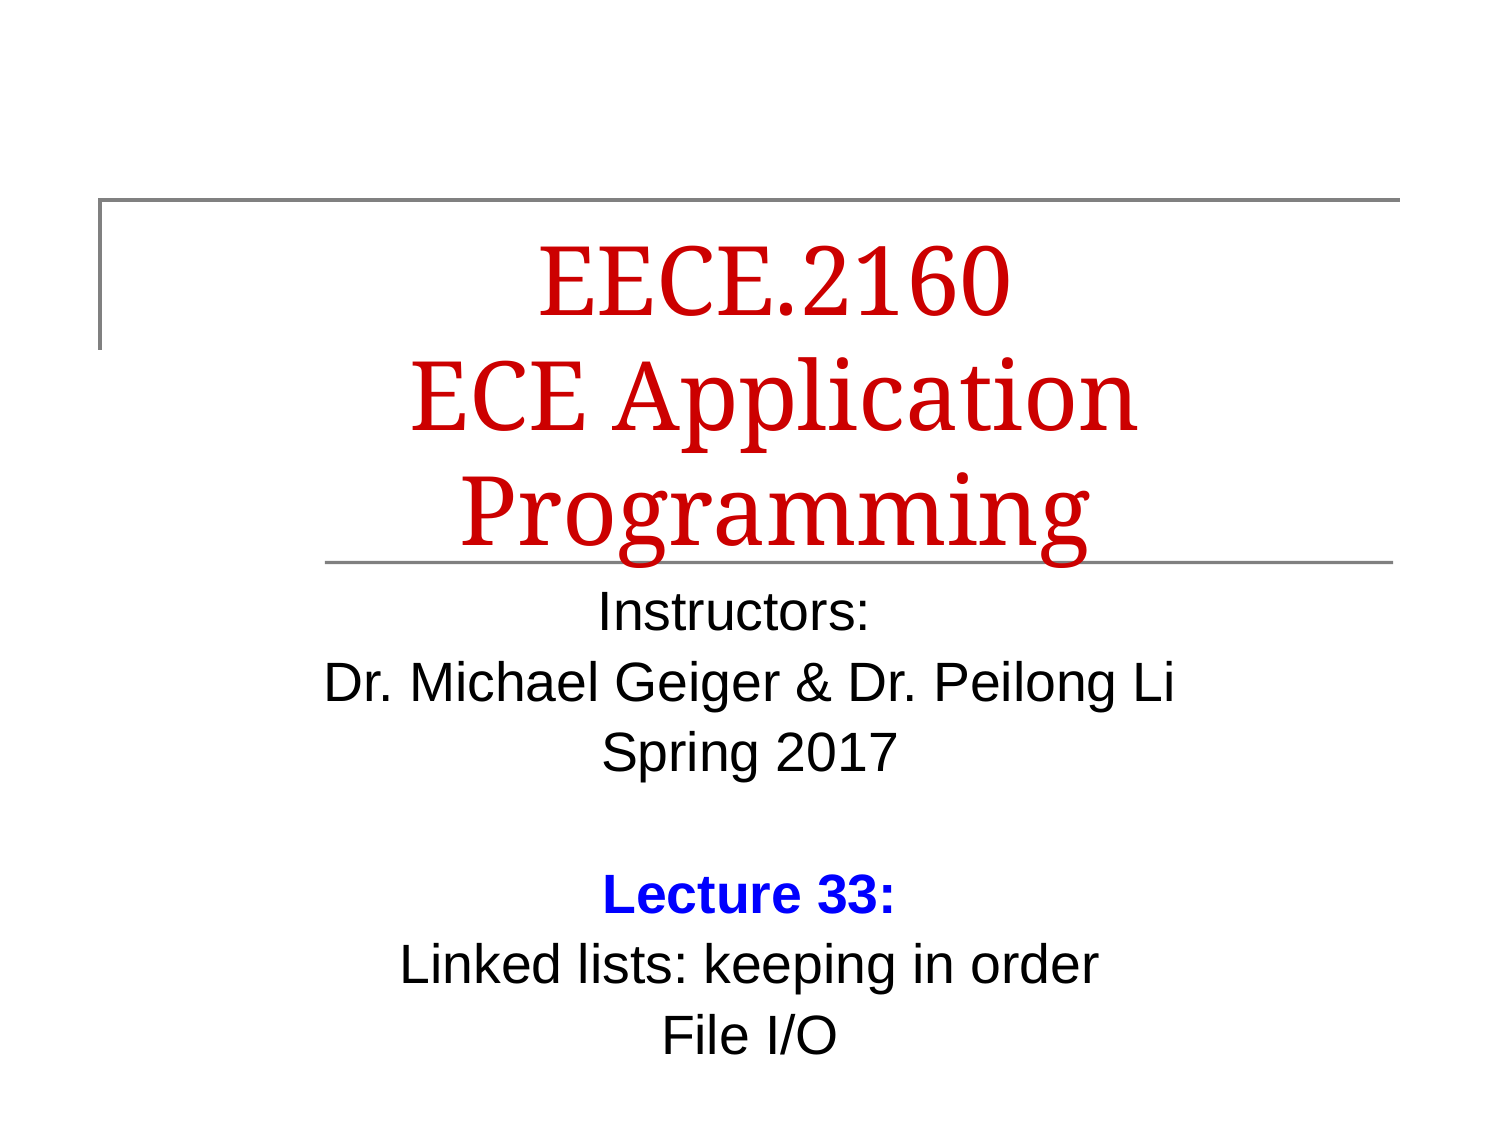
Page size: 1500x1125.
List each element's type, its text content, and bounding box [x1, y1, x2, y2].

title EECE.2160 ECE Application Programming [150, 212, 1401, 563]
subtitle Instructors: Dr. Michael Geiger & Dr. Peilong Li Spring 2017 Lecture 33: Linked lists: keeping in order File I/O [0, 575, 1500, 1075]
